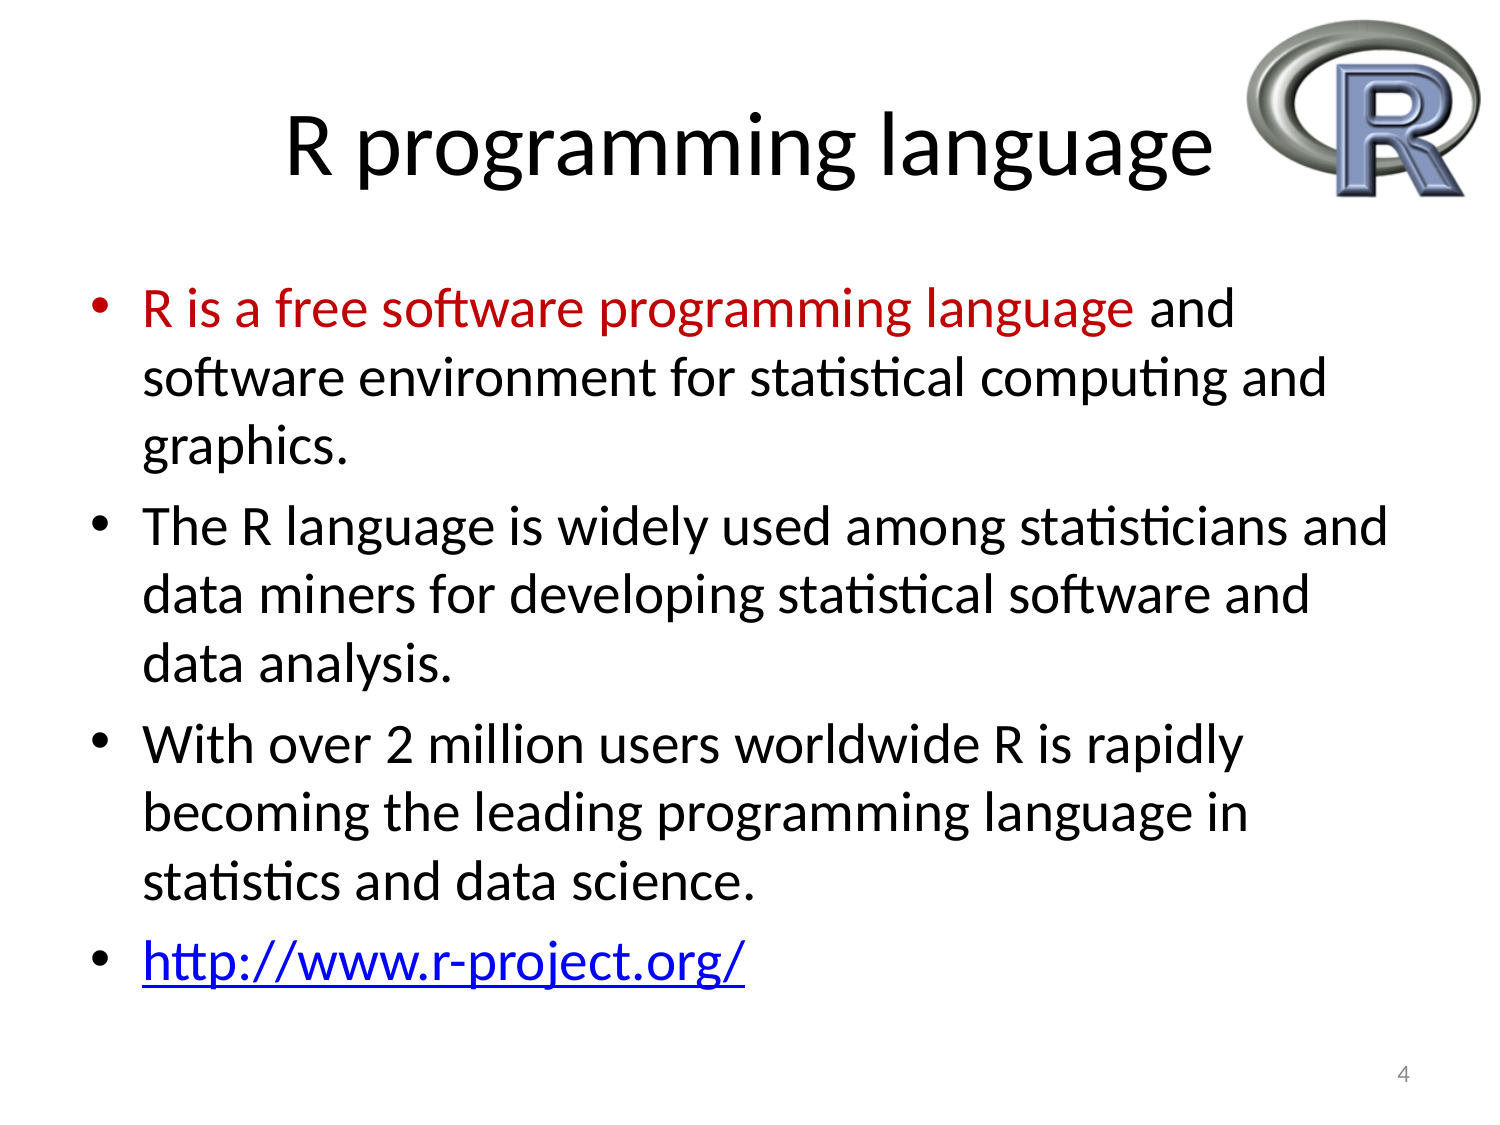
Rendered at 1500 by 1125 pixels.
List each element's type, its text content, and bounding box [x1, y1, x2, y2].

picture [1245, 18, 1482, 198]
slide_number 4 [1074, 1042, 1425, 1103]
list R is a free software programming language and software environment for statistical computing and graphics. The R language is widely used among statisticians and data miners for developing statistical software and data analysis. With over 2 million users worldwide R is rapidly becoming the leading programming language in statistics and data science. http://www.r-project.org/ [75, 262, 1425, 1005]
title R programming language [75, 45, 1425, 233]
